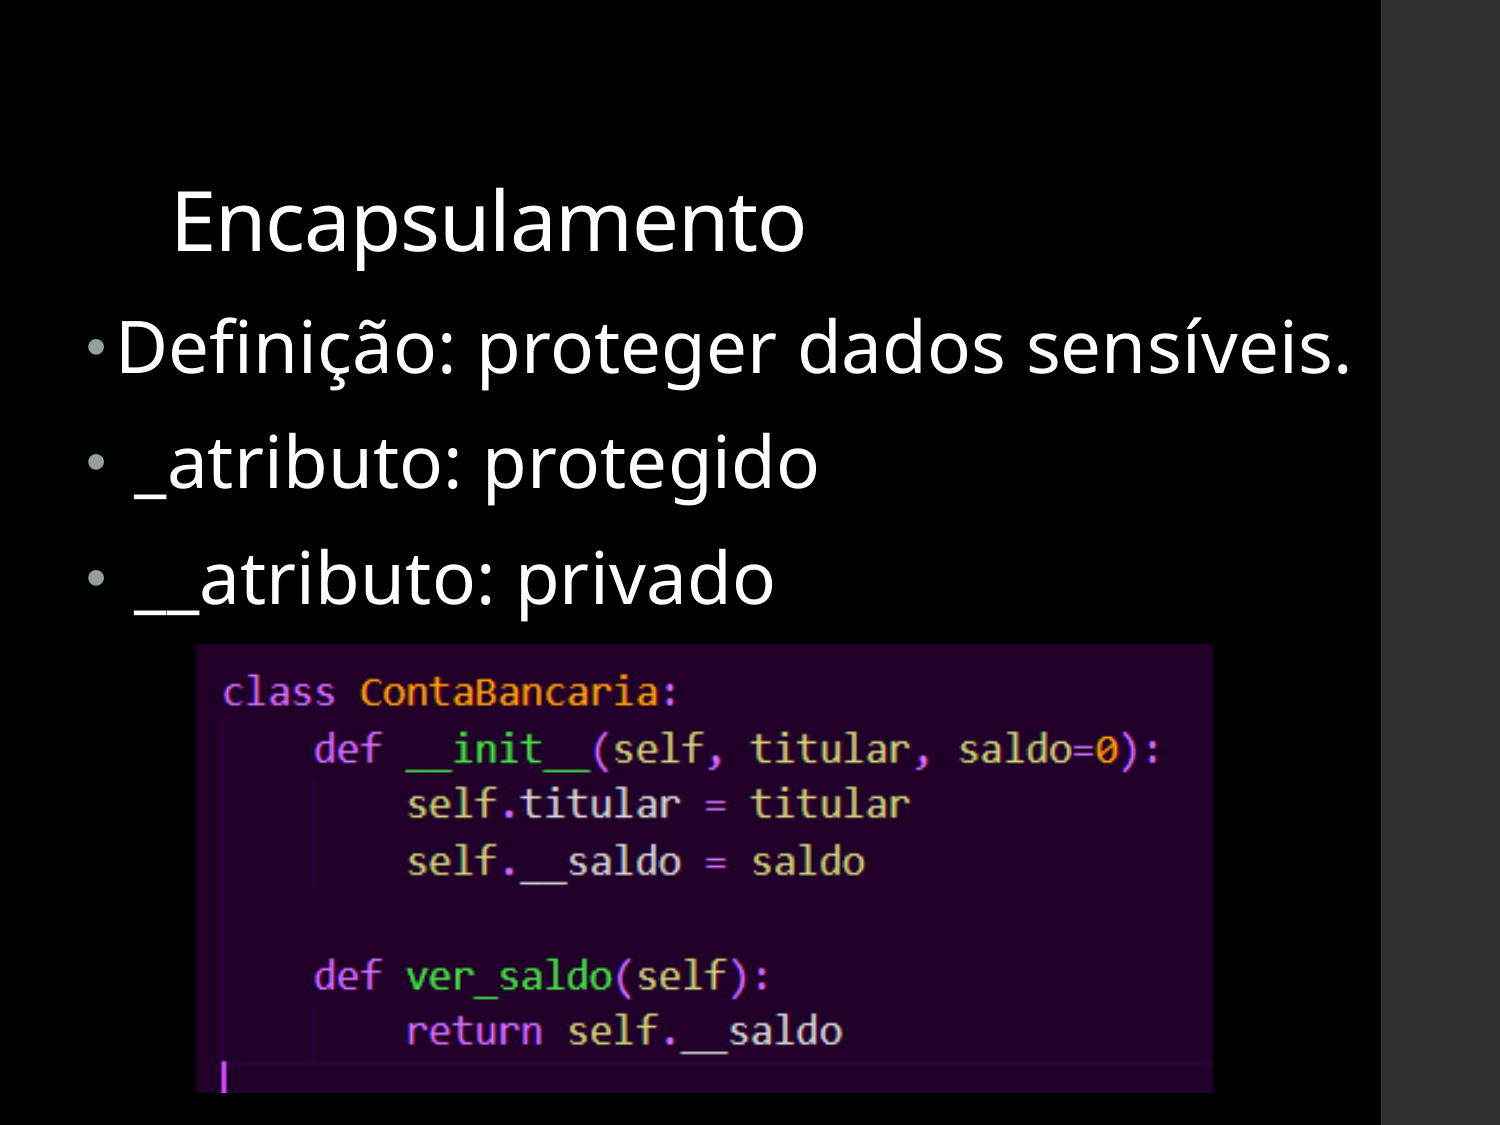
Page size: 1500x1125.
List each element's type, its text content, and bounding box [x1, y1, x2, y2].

picture [196, 643, 1213, 1093]
title Encapsulamento [155, 60, 1348, 278]
list Definição: proteger dados sensíveis. _atributo: protegido __atributo: privado [71, 299, 1391, 702]
